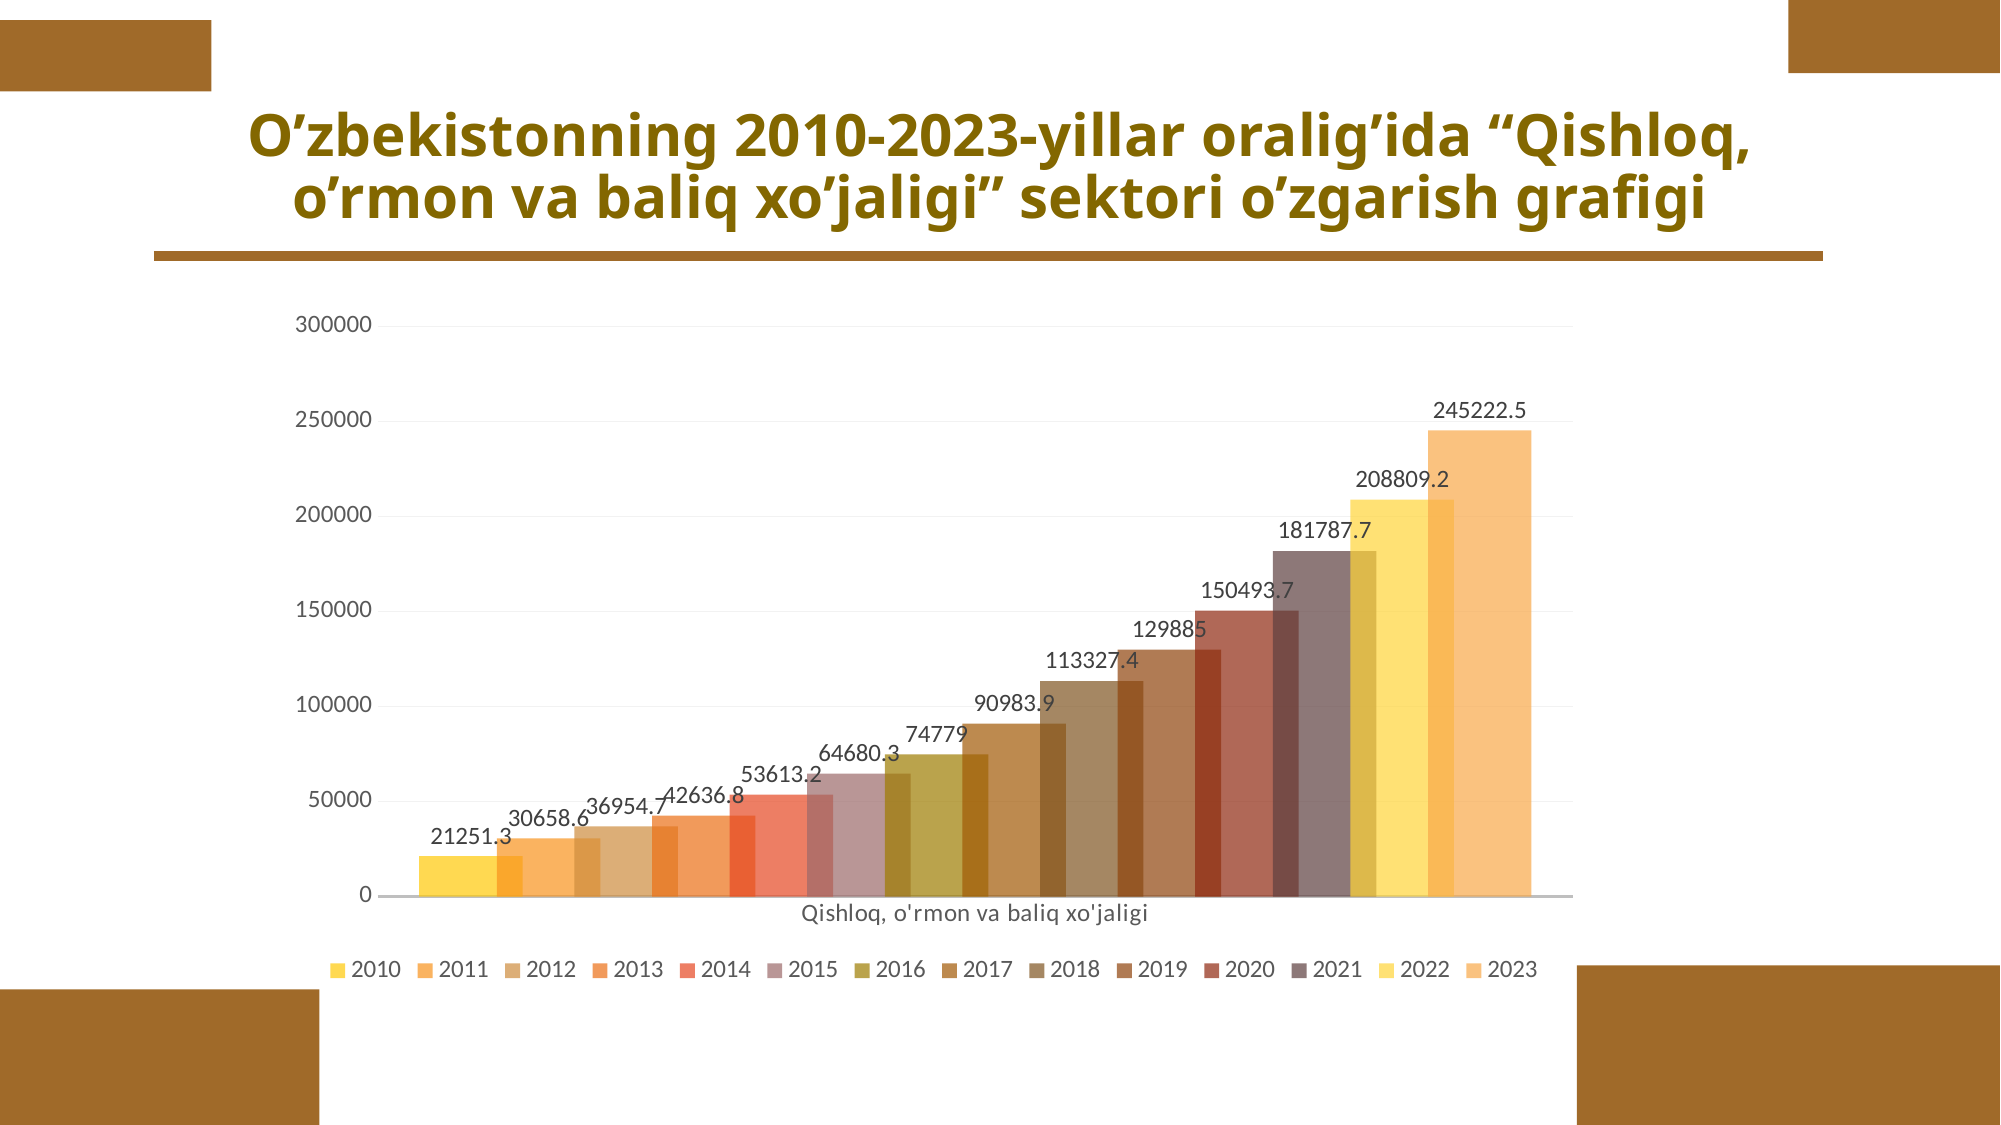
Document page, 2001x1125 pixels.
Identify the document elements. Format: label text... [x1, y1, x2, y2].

title O’zbekistonning 2010-2023-yillar oralig’ida “Qishloq, o’rmon va baliq xo’jaligi” sektori o’zgarish grafigi [137, 59, 1863, 278]
text_box [1787, 0, 2000, 74]
chart [268, 299, 1600, 990]
text_box [1576, 964, 2000, 1125]
text_box [0, 19, 212, 93]
text_box [0, 988, 321, 1125]
